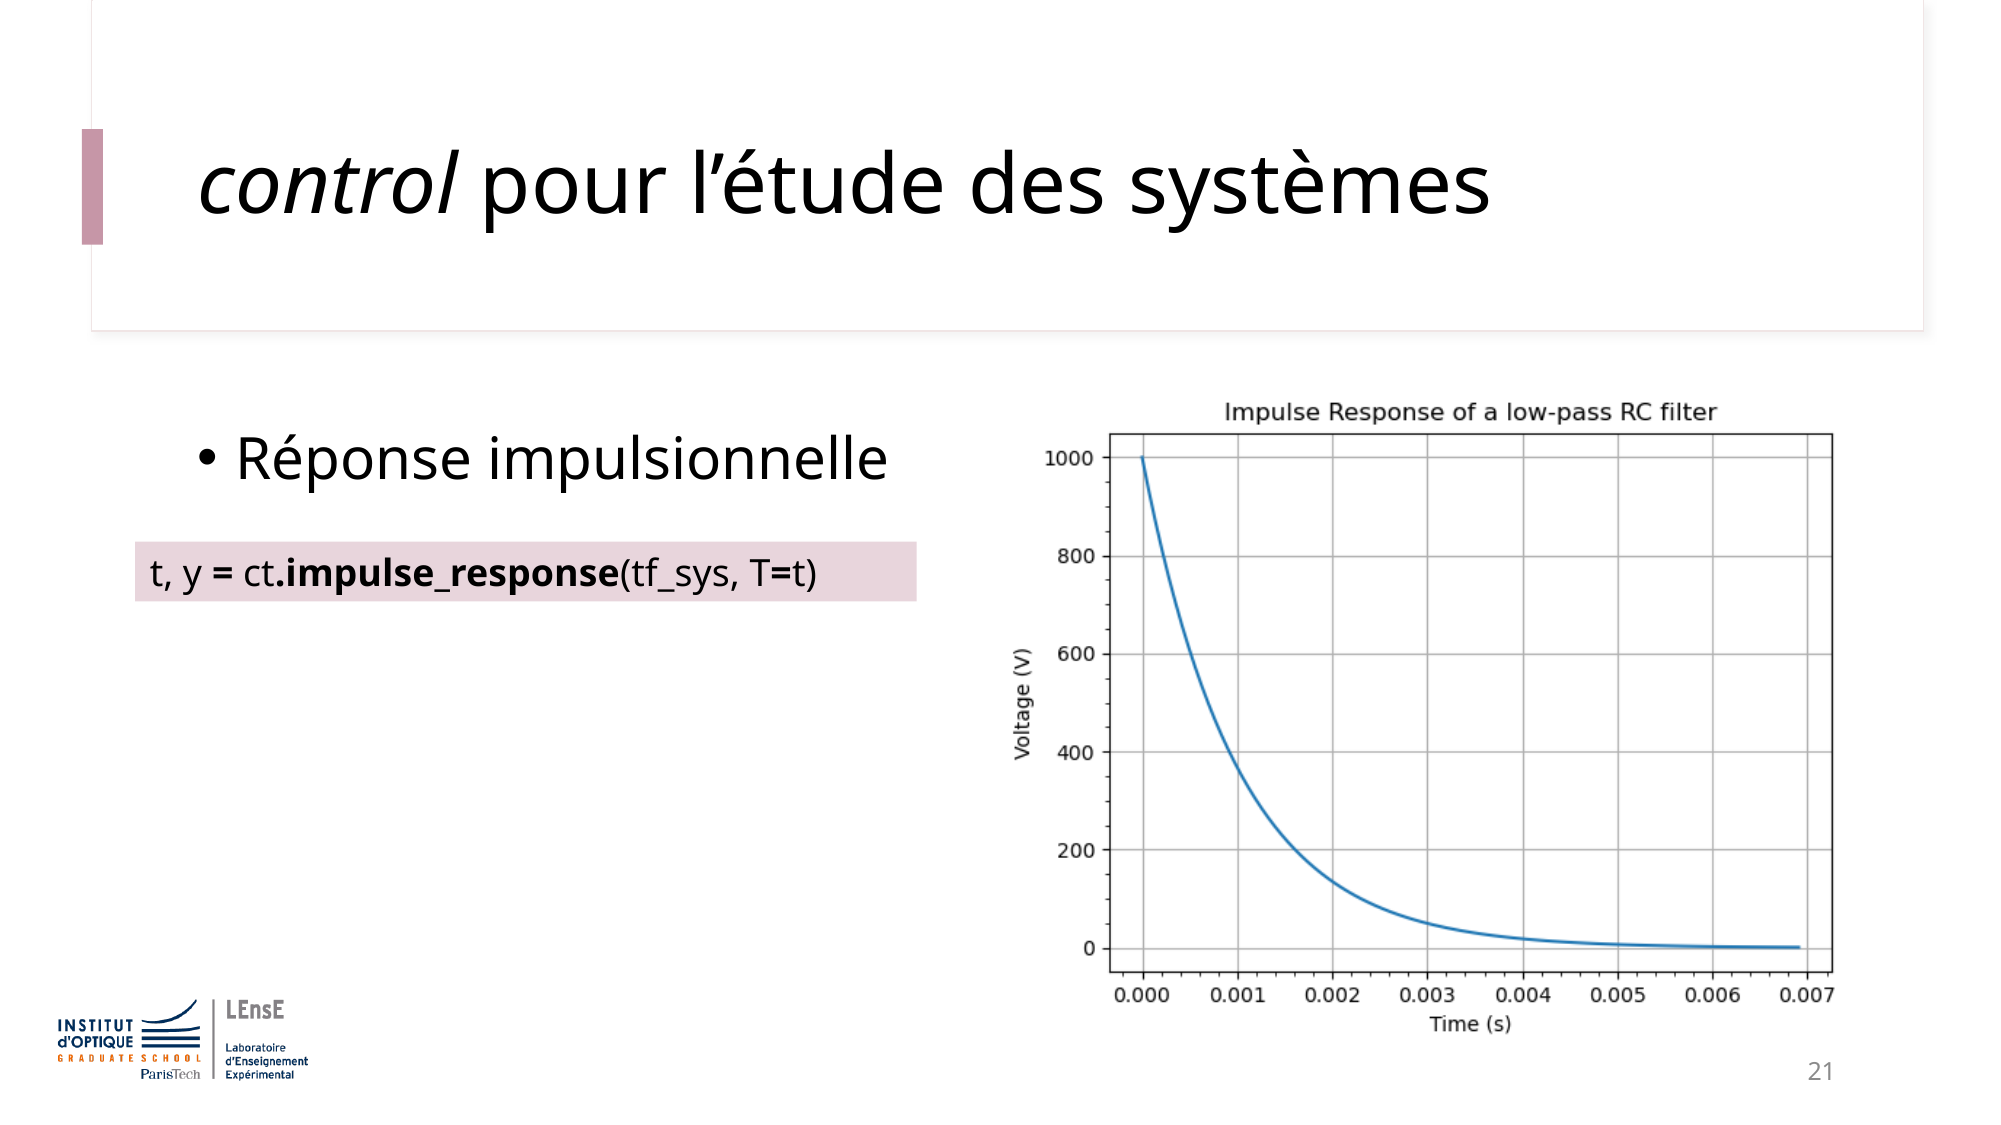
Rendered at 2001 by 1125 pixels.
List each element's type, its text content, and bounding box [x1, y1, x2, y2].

slide_number 21 [1401, 1049, 1851, 1103]
list Réponse impulsionnelle [183, 406, 992, 1013]
title control pour l’étude des systèmes [183, 90, 1851, 284]
picture [992, 349, 1925, 1049]
picture [33, 973, 333, 1097]
text_box t, y = ct.impulse_response(tf_sys, T=t) [135, 541, 917, 602]
